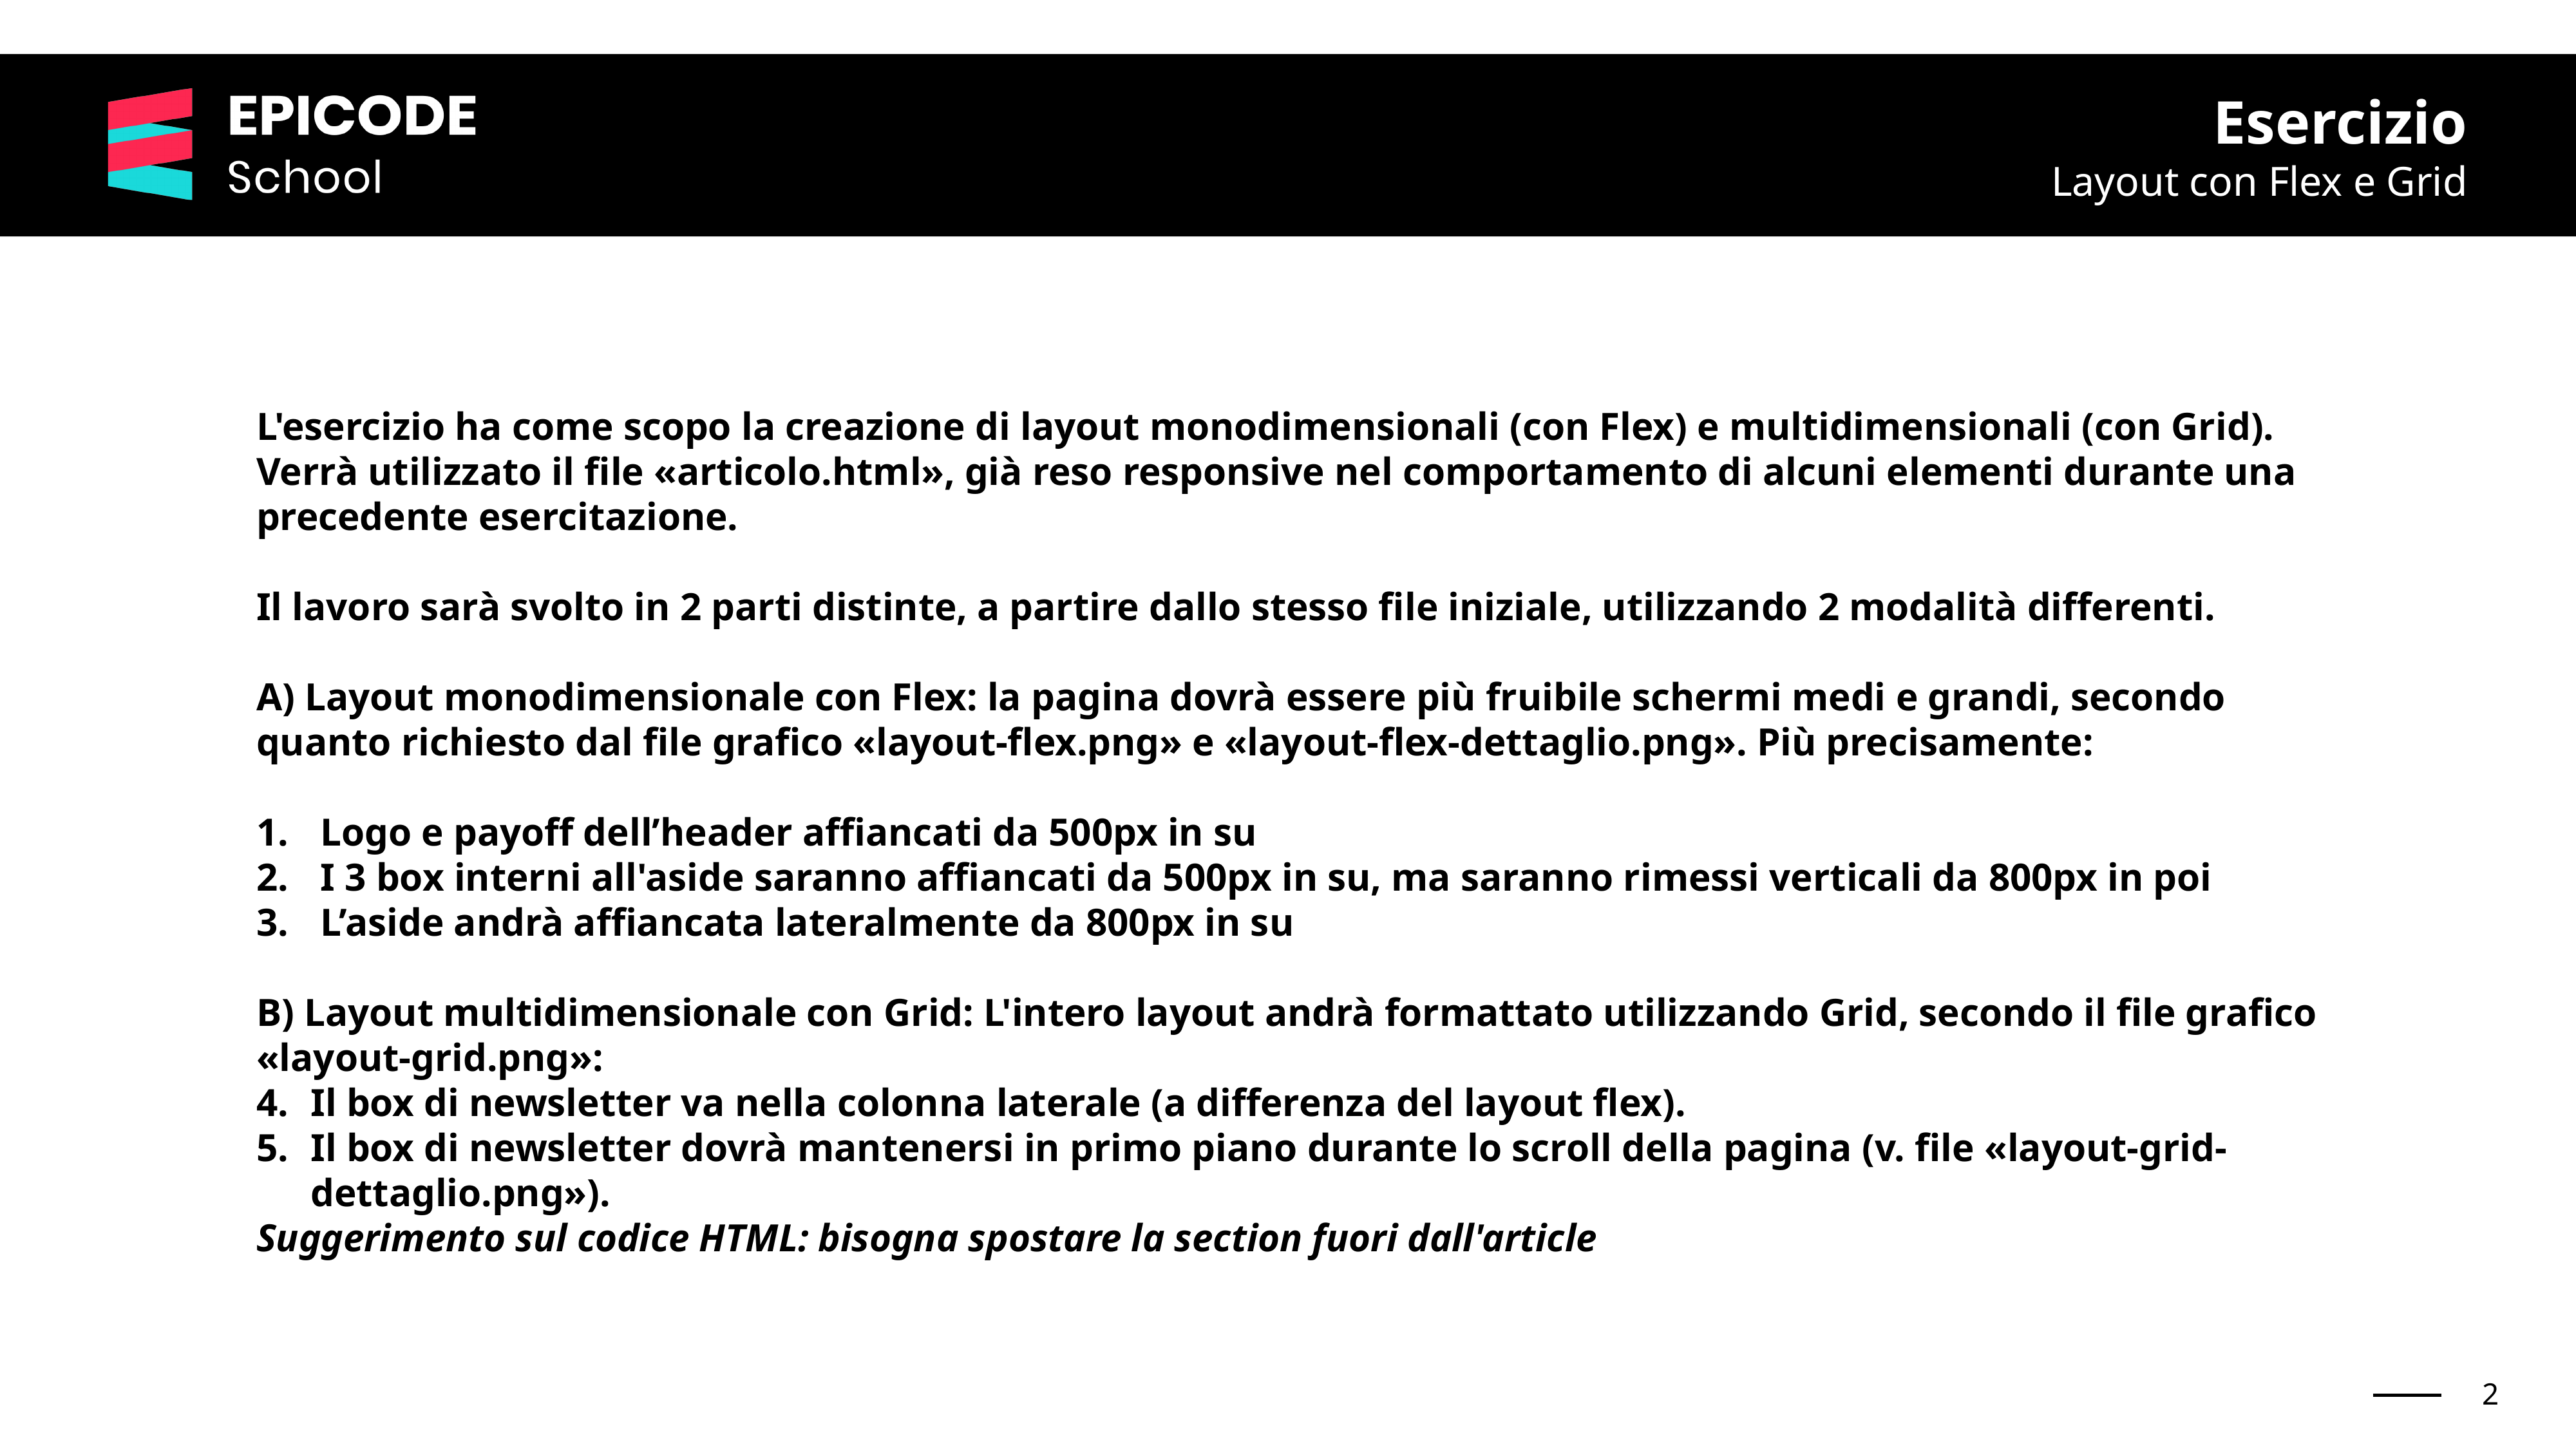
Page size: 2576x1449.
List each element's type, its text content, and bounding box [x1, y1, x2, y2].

text_box L'esercizio ha come scopo la creazione di layout monodimensionali (con Flex) e multidimensionali (con Grid). Verrà utilizzato il file «articolo.html», già reso responsive nel comportamento di alcuni elementi durante una precedente esercitazione. Il lavoro sarà svolto in 2 parti distinte, a partire dallo stesso file iniziale, utilizzando 2 modalità differenti. A) Layout monodimensionale con Flex: la pagina dovrà essere più fruibile schermi medi e grandi, secondo quanto richiesto dal file grafico «layout-flex.png» e «layout-flex-dettaglio.png». Più precisamente: Logo e payoff dell’header affiancati da 500px in su I 3 box interni all'aside saranno affiancati da 500px in su, ma saranno rimessi verticali da 800px in poi L’aside andrà affiancata lateralmente da 800px in su B) Layout multidimensionale con Grid: L'intero layout andrà formattato utilizzando Grid, secondo il file grafico «layout-grid.png»: Il box di newsletter va nella colonna laterale (a differenza del layout flex). Il box di newsletter dovrà mantenersi in primo piano durante lo scroll della pagina (v. file «layout-grid-dettaglio.png»). Suggerimento sul codice HTML: bisogna spostare la section fuori dall'article [243, 389, 2365, 1273]
slide_number 2 [2455, 1351, 2526, 1439]
text_box Esercizio Layout con Flex e Grid [97, 79, 2474, 210]
